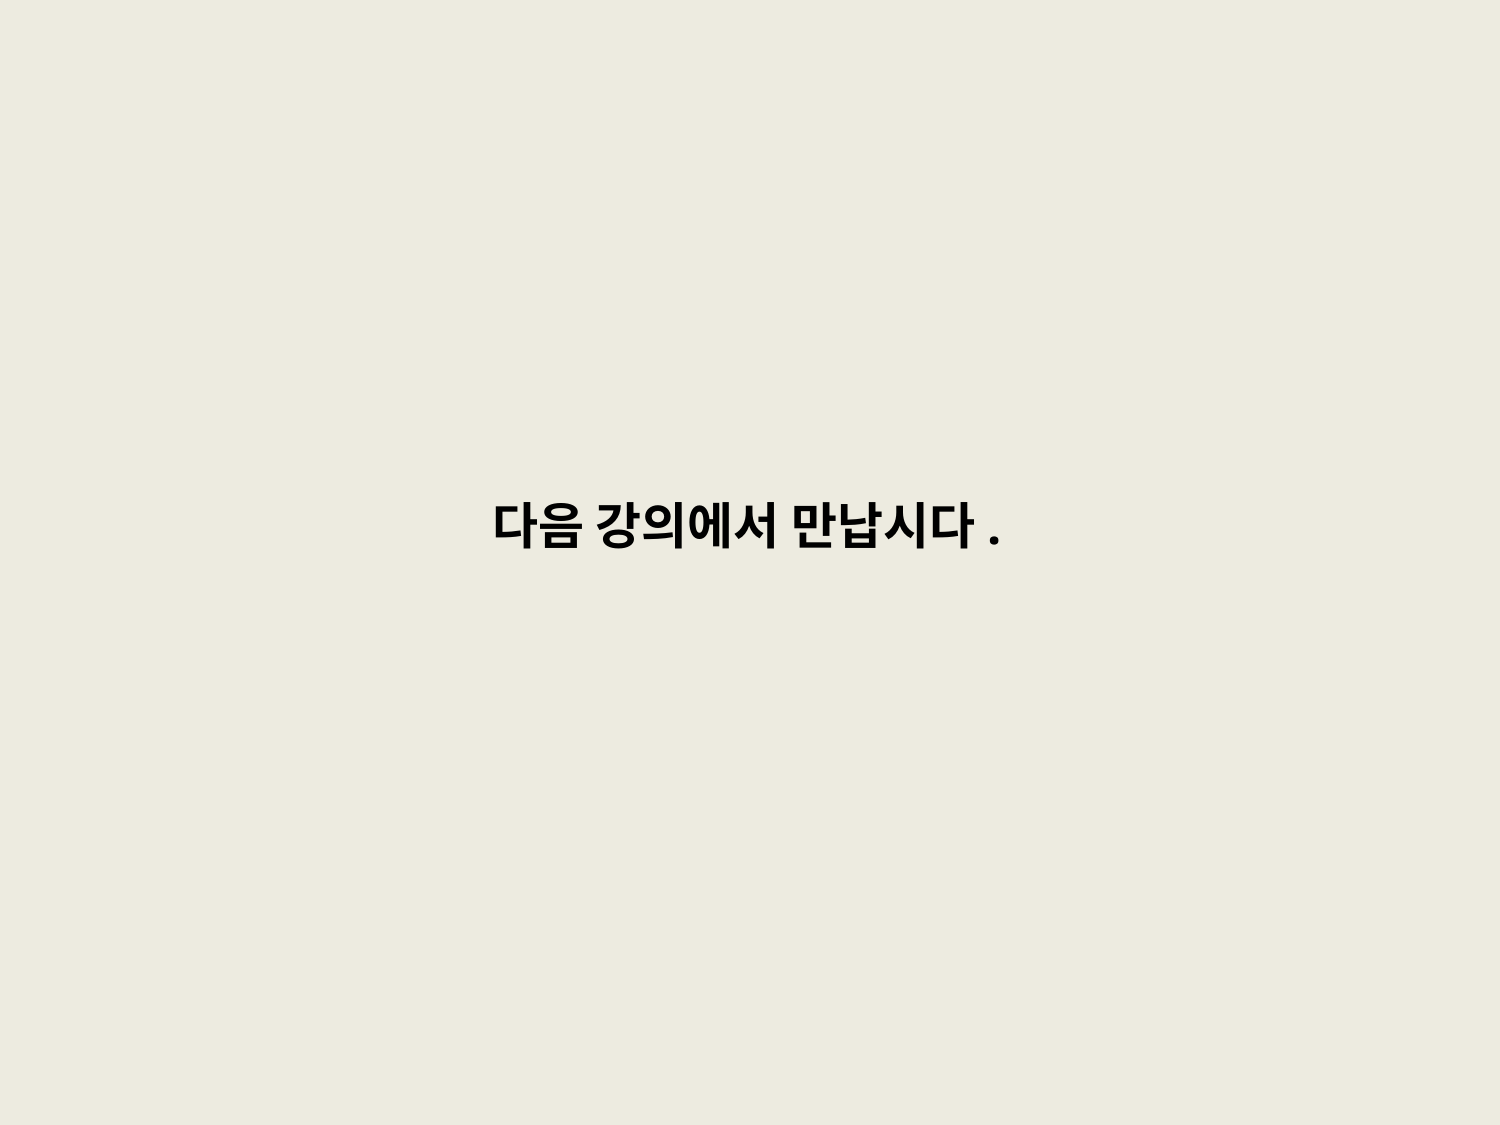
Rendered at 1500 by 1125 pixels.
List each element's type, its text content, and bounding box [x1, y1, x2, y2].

title 다음 강의에서 만납시다. [490, 492, 1044, 683]
